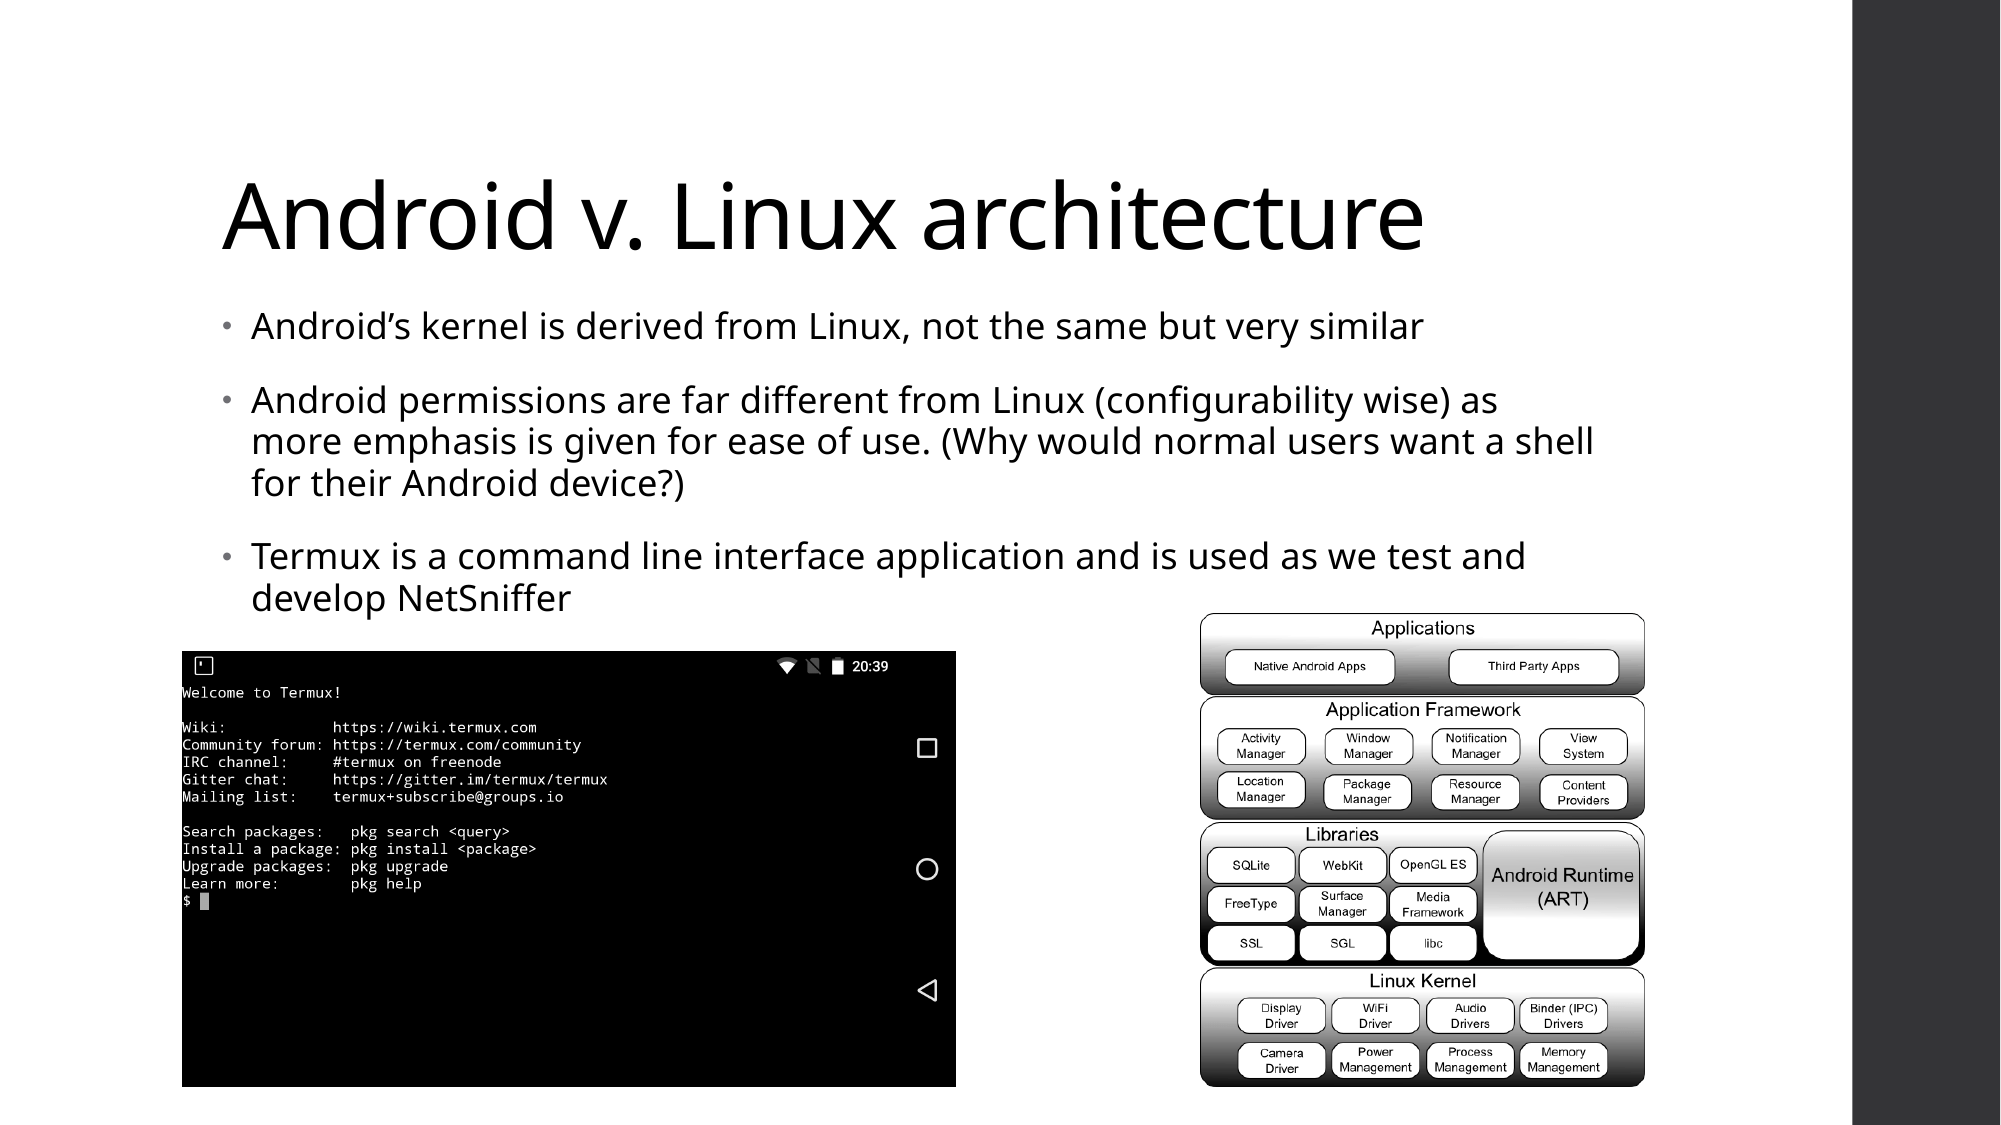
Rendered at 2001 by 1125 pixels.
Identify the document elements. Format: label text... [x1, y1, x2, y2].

list Android’s kernel is derived from Linux, not the same but very similar Android permissions are far different from Linux (configurability wise) as more emphasis is given for ease of use. (Why would normal users want a shell for their Android device?) Termux is a command line interface application and is used as we test and develop NetSniffer [206, 298, 1616, 630]
picture [181, 651, 956, 1087]
picture [1200, 613, 1646, 1087]
title Android v. Linux architecture [206, 60, 1797, 278]
